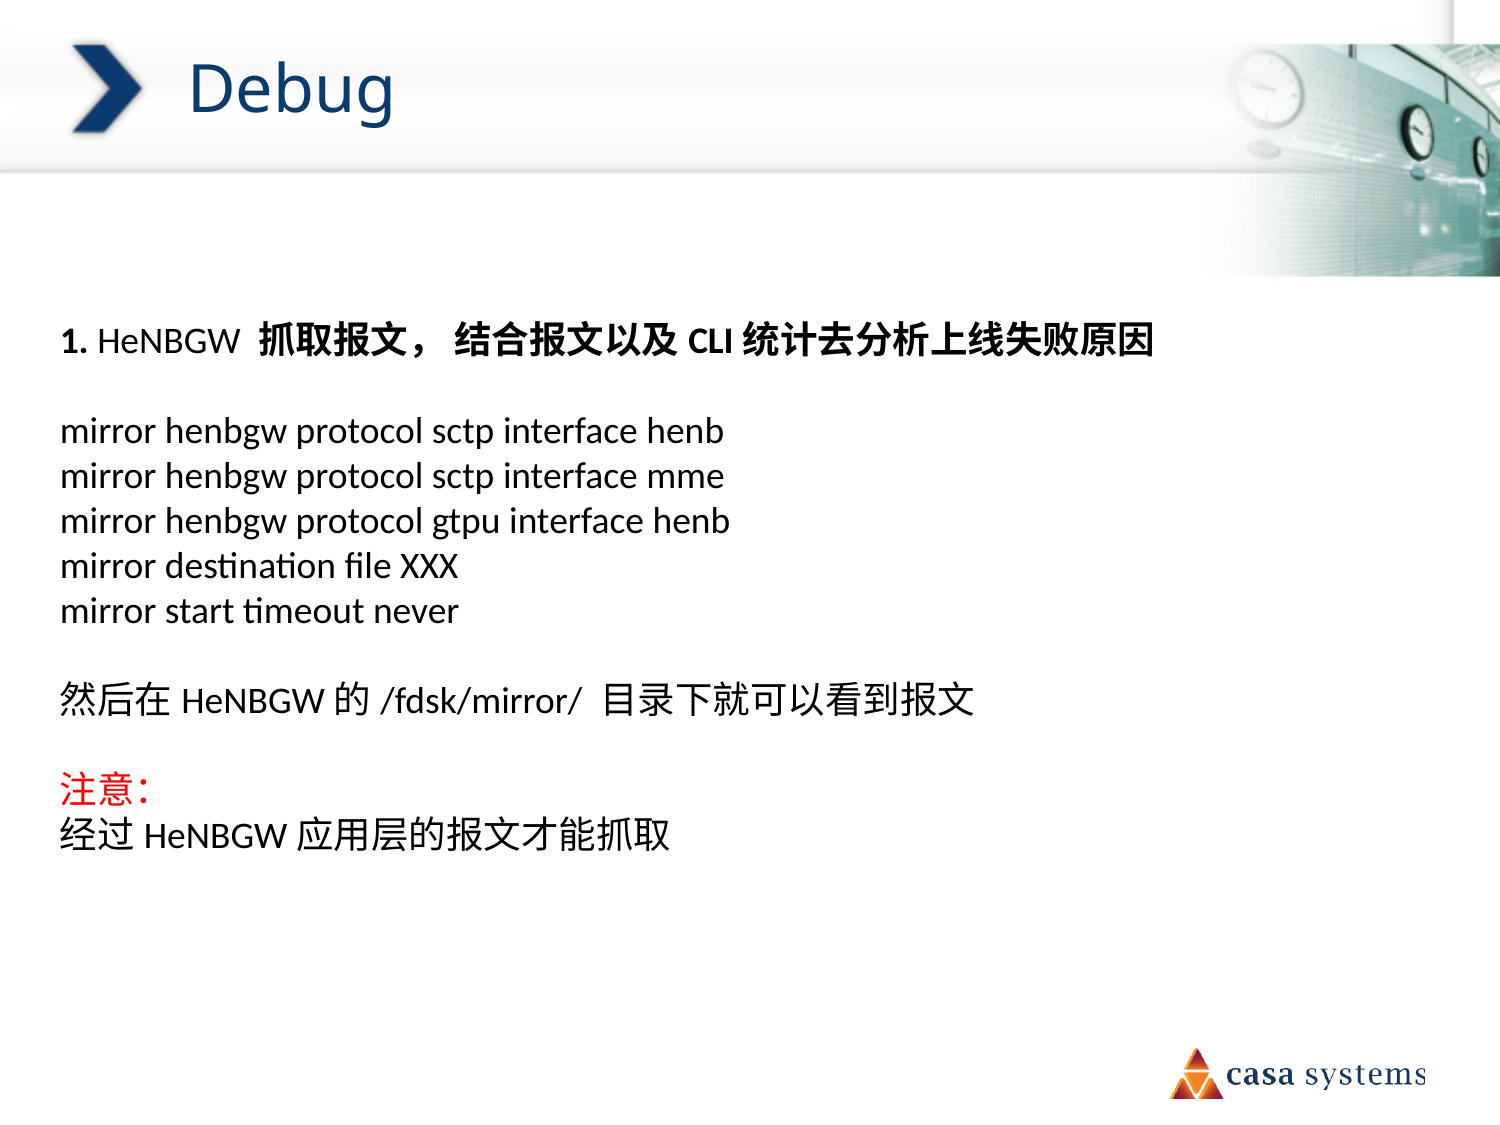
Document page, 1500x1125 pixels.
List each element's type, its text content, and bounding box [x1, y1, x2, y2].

text_box 1. HeNBGW 抓取报文， 结合报文以及CLI统计去分析上线失败原因 mirror henbgw protocol sctp interface henb mirror henbgw protocol sctp interface mme mirror henbgw protocol gtpu interface henb mirror destination file XXX mirror start timeout never 然后在HeNBGW的/fdsk/mirror/ 目录下就可以看到报文 注意： 经过HeNBGW应用层的报文才能抓取 [45, 308, 1386, 909]
picture [0, 0, 1500, 1125]
list [36, 189, 1421, 989]
title Debug [172, 1, 1454, 170]
